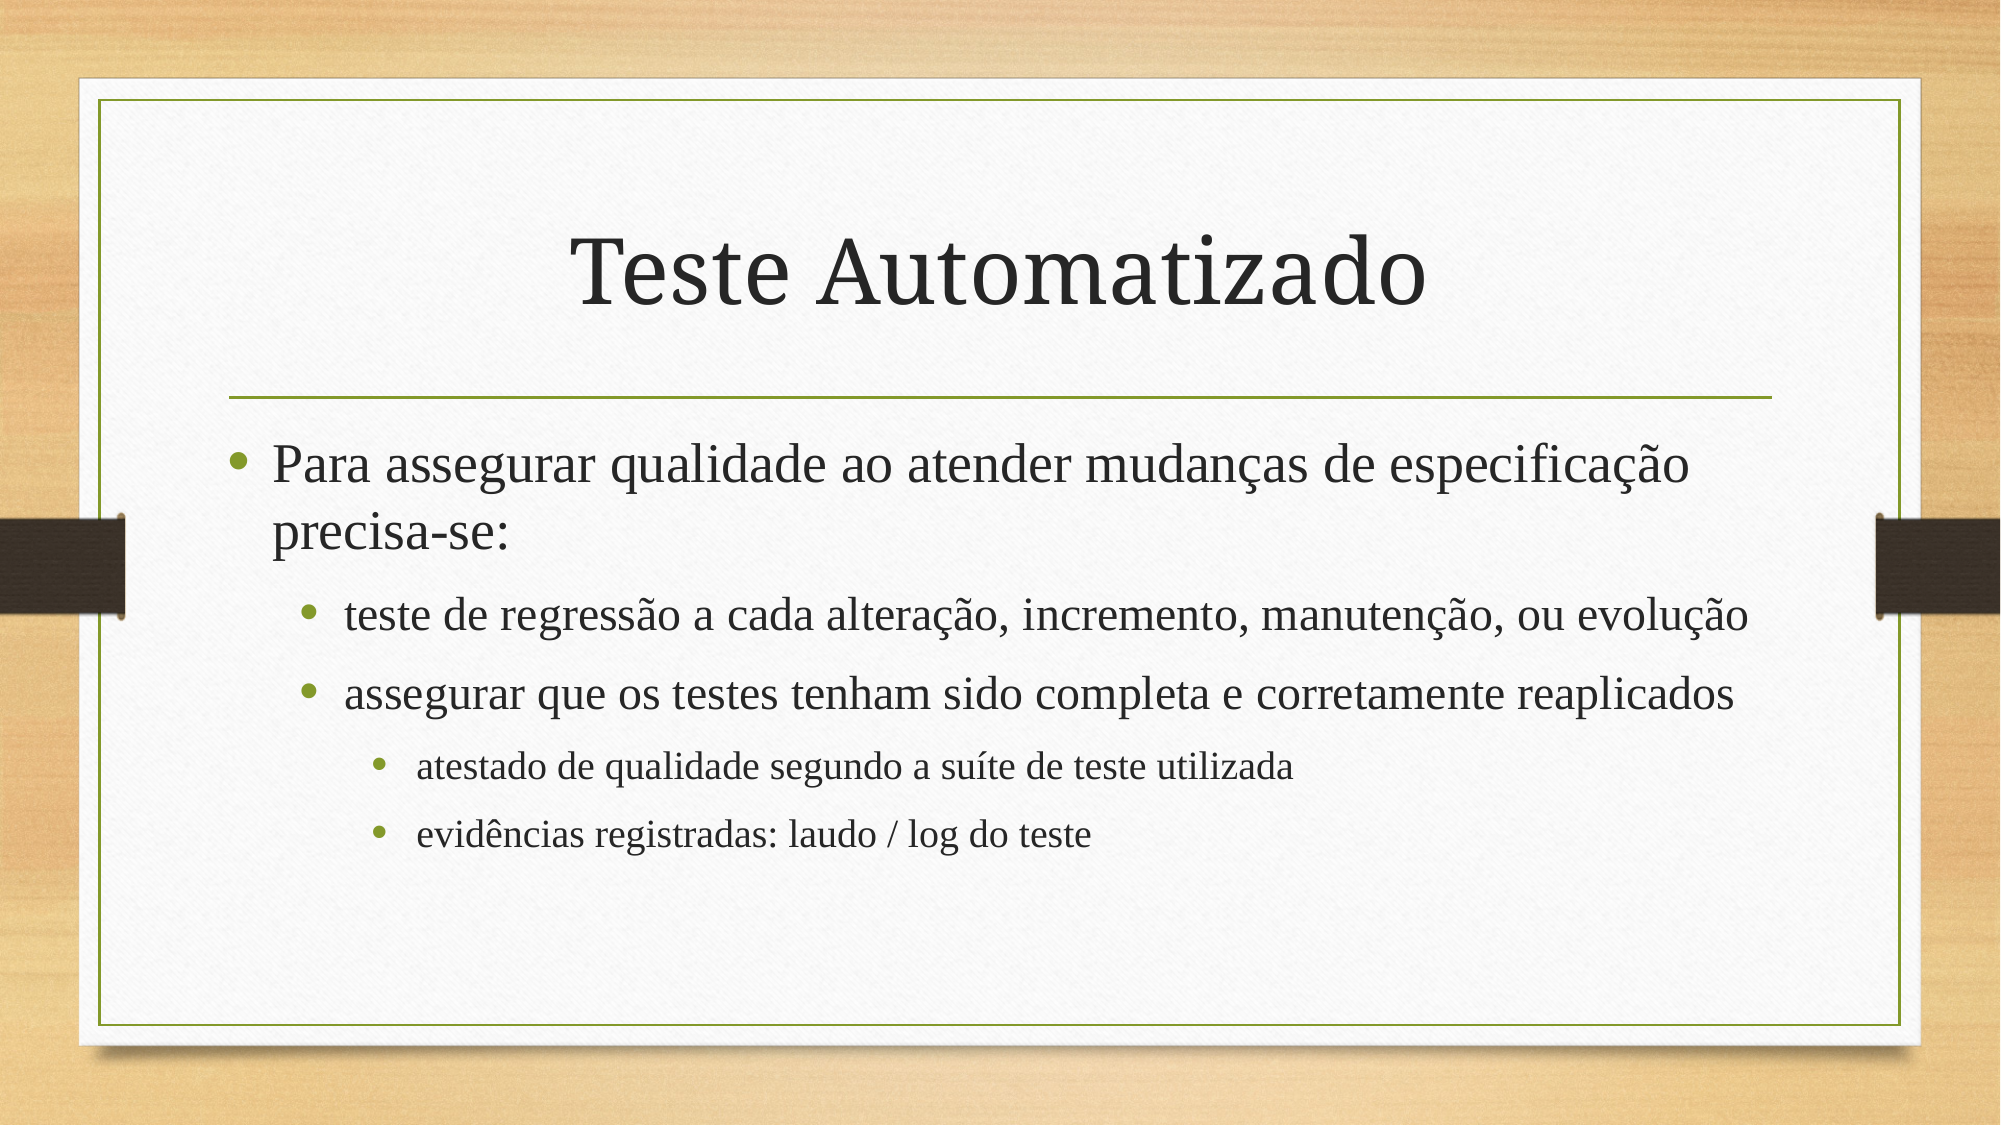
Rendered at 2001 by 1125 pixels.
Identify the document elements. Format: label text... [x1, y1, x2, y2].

title Teste Automatizado [212, 161, 1788, 375]
list Para assegurar qualidade ao atender mudanças de especificação precisa-se: teste de regressão a cada alteração, incremento, manutenção, ou evolução assegurar que os testes tenham sido completa e corretamente reaplicados atestado de qualidade segundo a suíte de teste utilizada evidências registradas: laudo / log do teste [212, 419, 1788, 964]
picture [0, 0, 2001, 1125]
